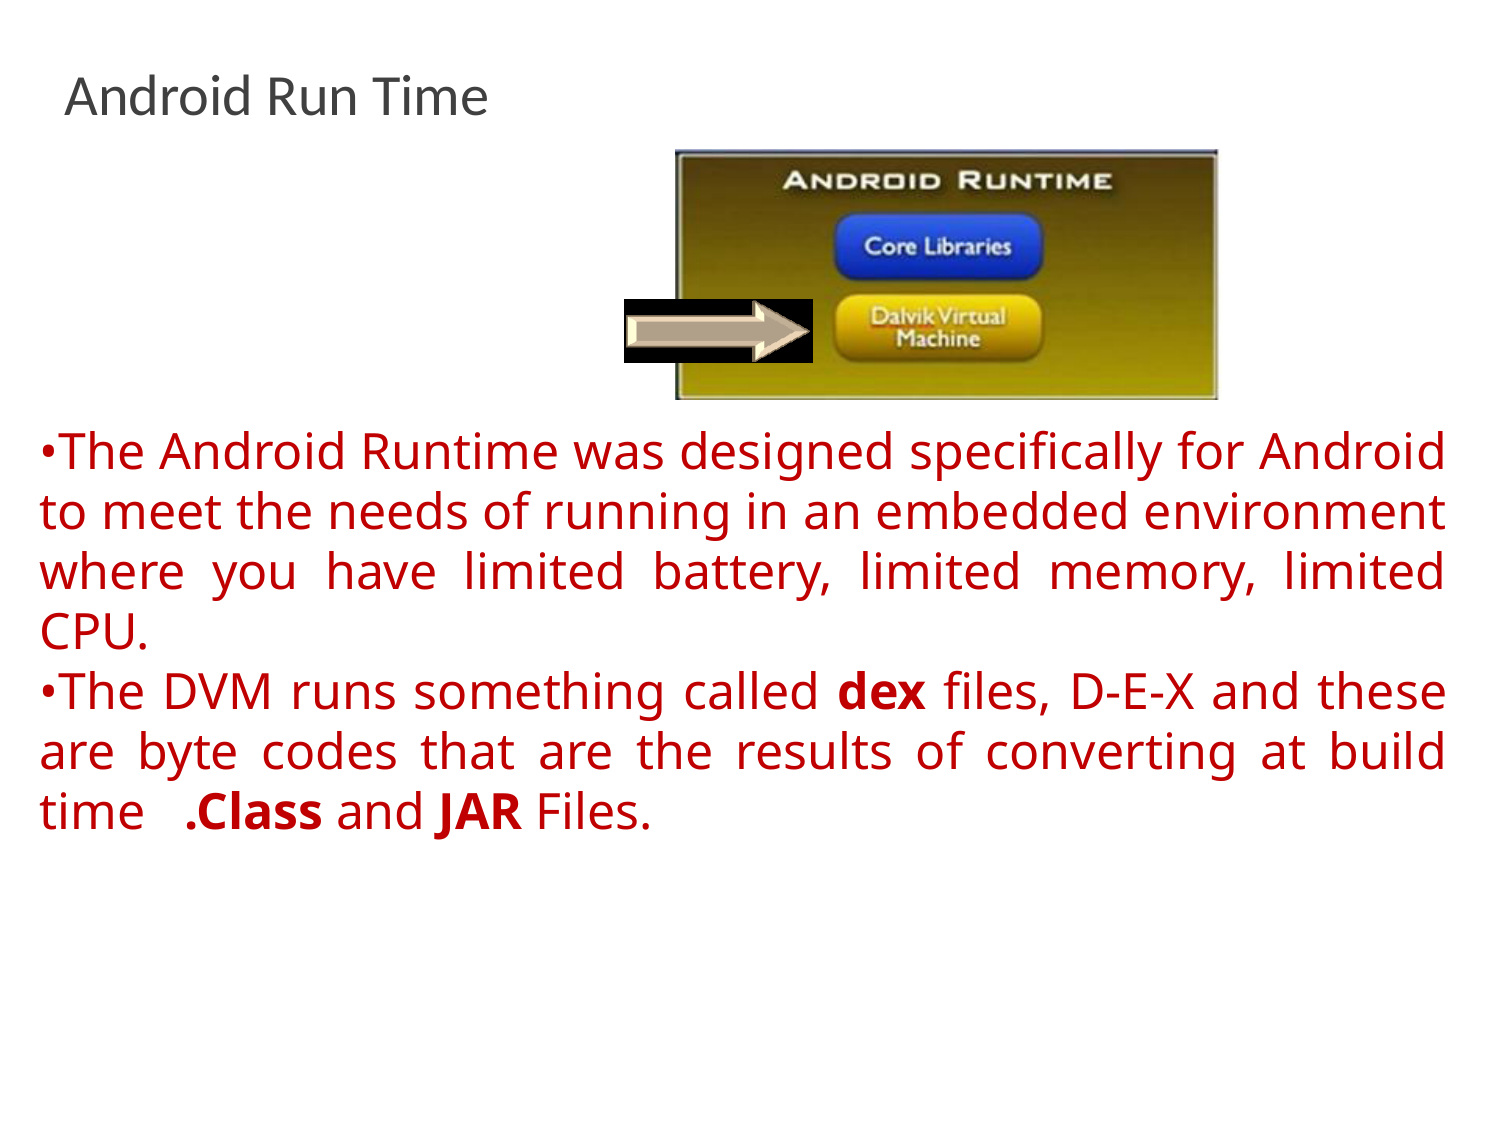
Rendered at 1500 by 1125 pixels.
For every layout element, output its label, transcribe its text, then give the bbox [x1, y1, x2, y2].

picture [624, 149, 1222, 401]
text_box Android Run Time [49, 50, 638, 135]
text_box •The Android Runtime was designed specifically for Android to meet the needs of running in an embedded environment where you have limited battery, limited memory, limited CPU. •The DVM runs something called dex files, D-E-X and these are byte codes that are the results of converting at build time .Class and JAR Files. [24, 412, 1463, 848]
